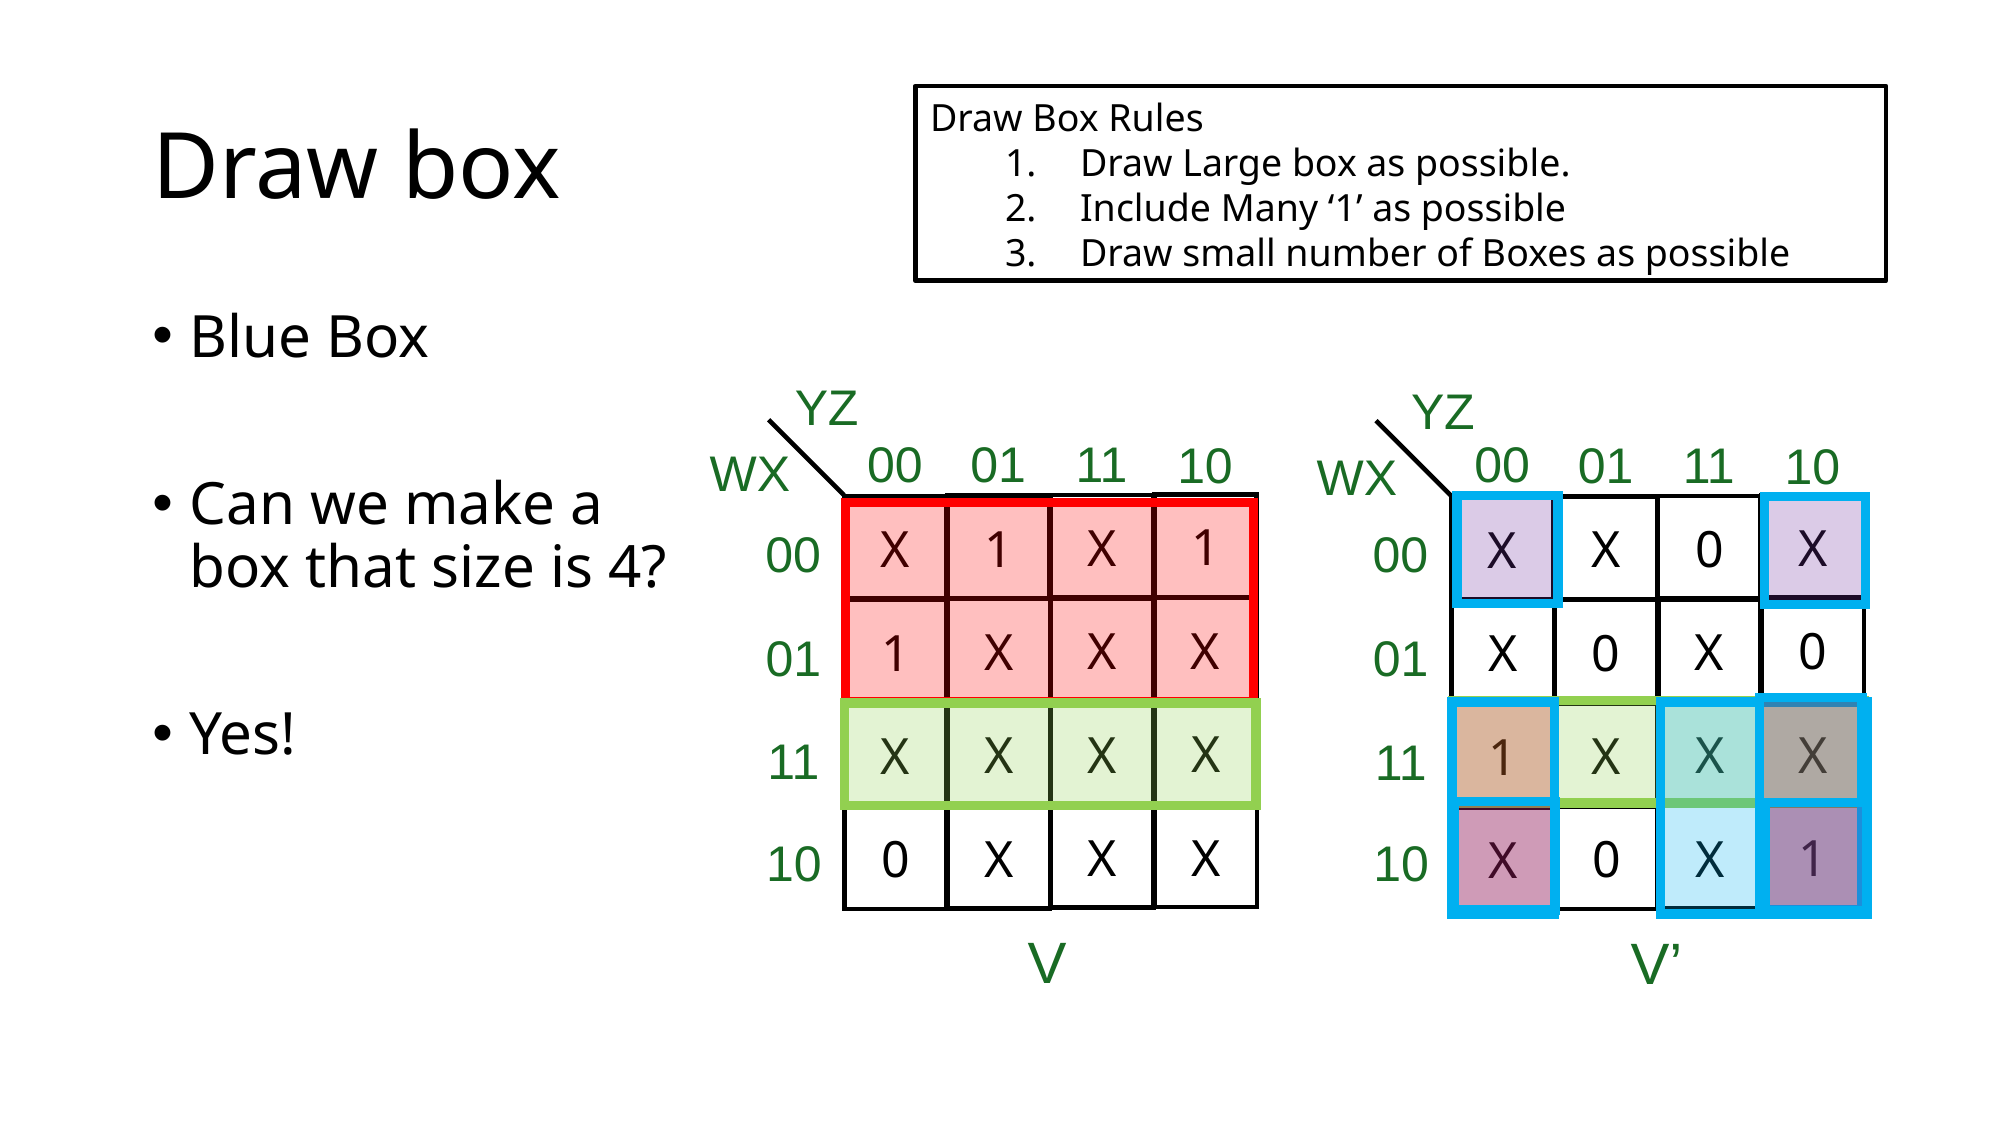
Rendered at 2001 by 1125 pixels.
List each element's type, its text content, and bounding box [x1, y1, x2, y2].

text_box 10 [1156, 425, 1254, 501]
text_box 11 [744, 722, 843, 798]
text_box Draw Box Rules Draw Large box as possible. Include Many ‘1’ as possible Draw small number of Boxes as possible [915, 86, 1886, 281]
text_box YZ [1365, 371, 1521, 447]
text_box 1 [946, 495, 1050, 501]
text_box [844, 501, 1255, 702]
text_box [1453, 800, 1557, 911]
text_box X [1657, 598, 1761, 699]
text_box 11 [1660, 426, 1758, 501]
text_box 11 [1053, 425, 1151, 501]
text_box 0 [1554, 599, 1657, 699]
text_box 01 [1352, 619, 1450, 695]
text_box 00 [744, 514, 842, 590]
text_box 1 [1254, 493, 1258, 597]
text_box WX [1279, 437, 1435, 513]
text_box 10 [1352, 824, 1450, 900]
text_box 0 [1557, 806, 1657, 910]
text_box 10 [1763, 426, 1861, 495]
text_box 00 [1351, 515, 1450, 591]
text_box [1659, 700, 1868, 915]
text_box X [1450, 599, 1554, 703]
text_box V [952, 917, 1142, 1002]
text_box 00 [1453, 425, 1551, 501]
text_box [1763, 495, 1867, 606]
text_box WX [672, 433, 828, 509]
text_box X [1153, 807, 1258, 908]
list Blue Box Can we make a box that size is 4? Yes! [137, 299, 704, 1014]
text_box X [843, 495, 946, 599]
text_box [1451, 699, 1758, 804]
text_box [1375, 420, 1452, 497]
text_box 10 [745, 823, 843, 899]
title Draw box [137, 59, 1863, 278]
text_box 01 [744, 618, 842, 694]
text_box 11 [1352, 723, 1450, 798]
text_box X [1560, 495, 1657, 599]
text_box 0 [1761, 598, 1865, 699]
text_box [843, 702, 1258, 807]
text_box [1456, 494, 1560, 605]
text_box 01 [949, 425, 1047, 500]
text_box 01 [1556, 425, 1655, 501]
text_box 0 [1657, 495, 1760, 598]
text_box [1764, 801, 1868, 912]
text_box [768, 419, 845, 496]
text_box YZ [749, 368, 905, 444]
text_box [1758, 696, 1864, 911]
text_box [1451, 701, 1556, 916]
text_box X [1050, 807, 1155, 909]
text_box X [947, 807, 1050, 909]
text_box X [1450, 496, 1456, 599]
text_box V’ [1561, 918, 1751, 1004]
text_box 00 [846, 424, 944, 500]
text_box 0 [843, 807, 948, 910]
